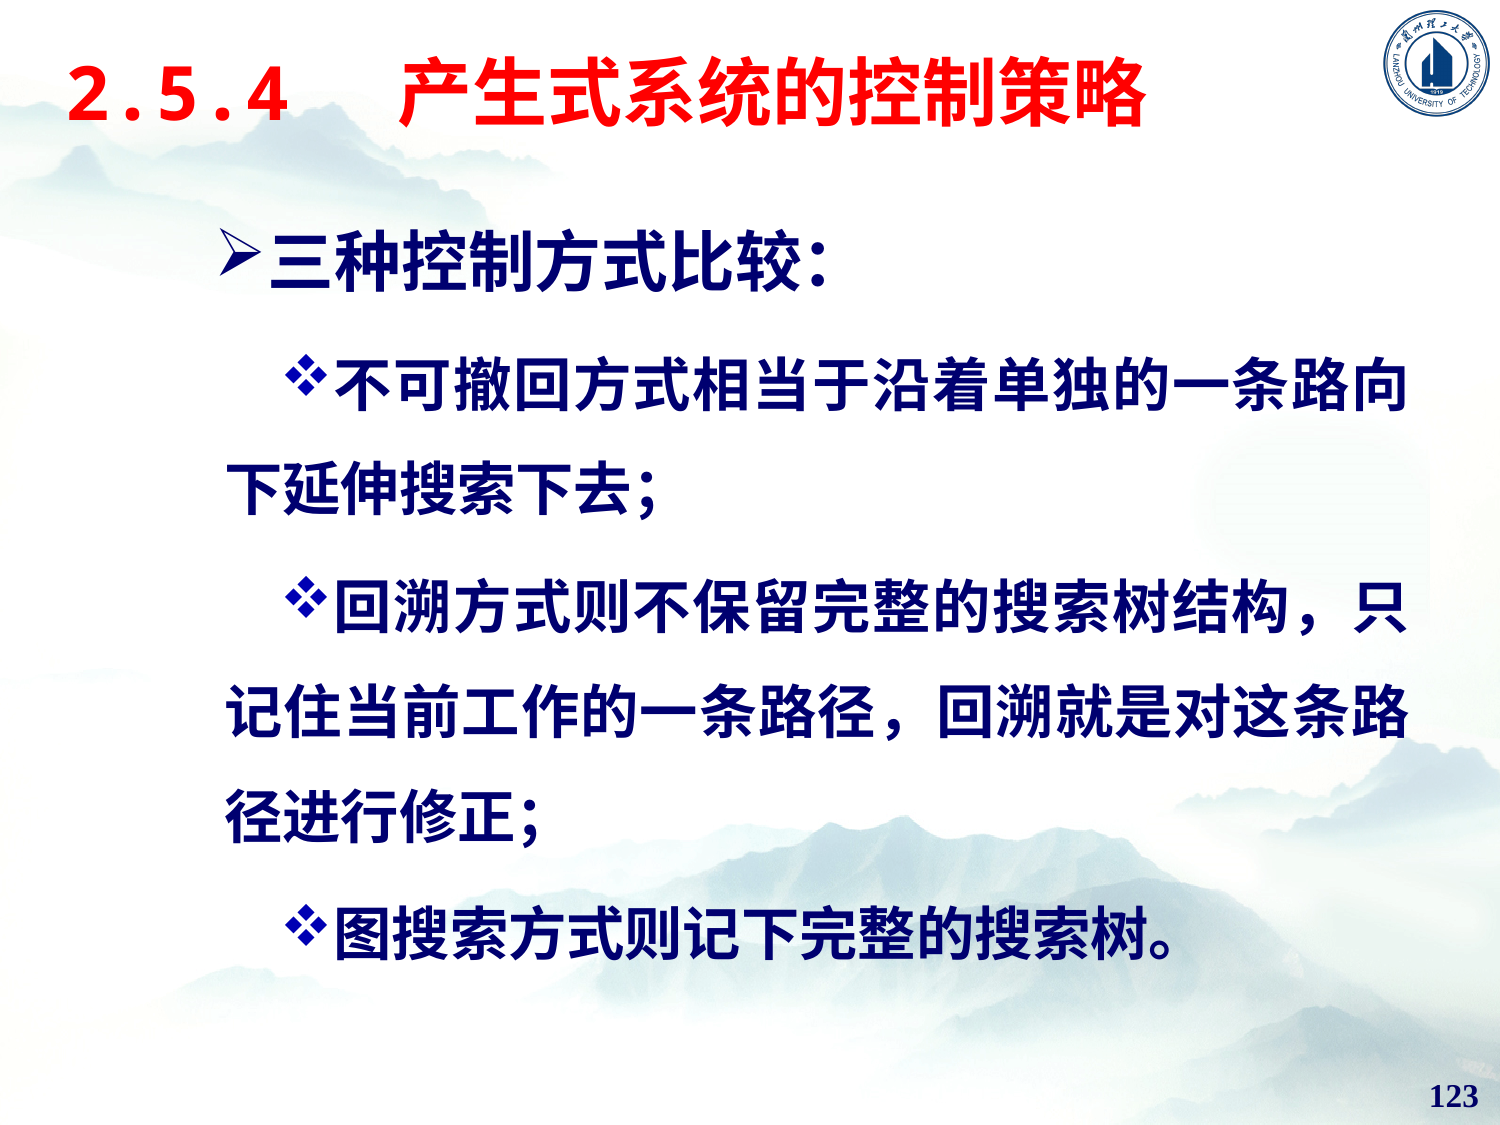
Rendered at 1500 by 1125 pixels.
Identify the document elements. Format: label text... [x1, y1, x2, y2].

slide_number 123 [1181, 1066, 1495, 1125]
list 三种控制方式比较： 不可撤回方式相当于沿着单独的一条路向下延伸搜索下去； 回溯方式则不保留完整的搜索树结构，只记住当前工作的一条路径，回溯就是对这条路径进行修正； 图搜索方式则记下完整的搜索树。 [87, 225, 1425, 1020]
picture [0, 0, 1500, 1125]
title 2.5.4 产生式系统的控制策略 [50, 37, 1425, 225]
